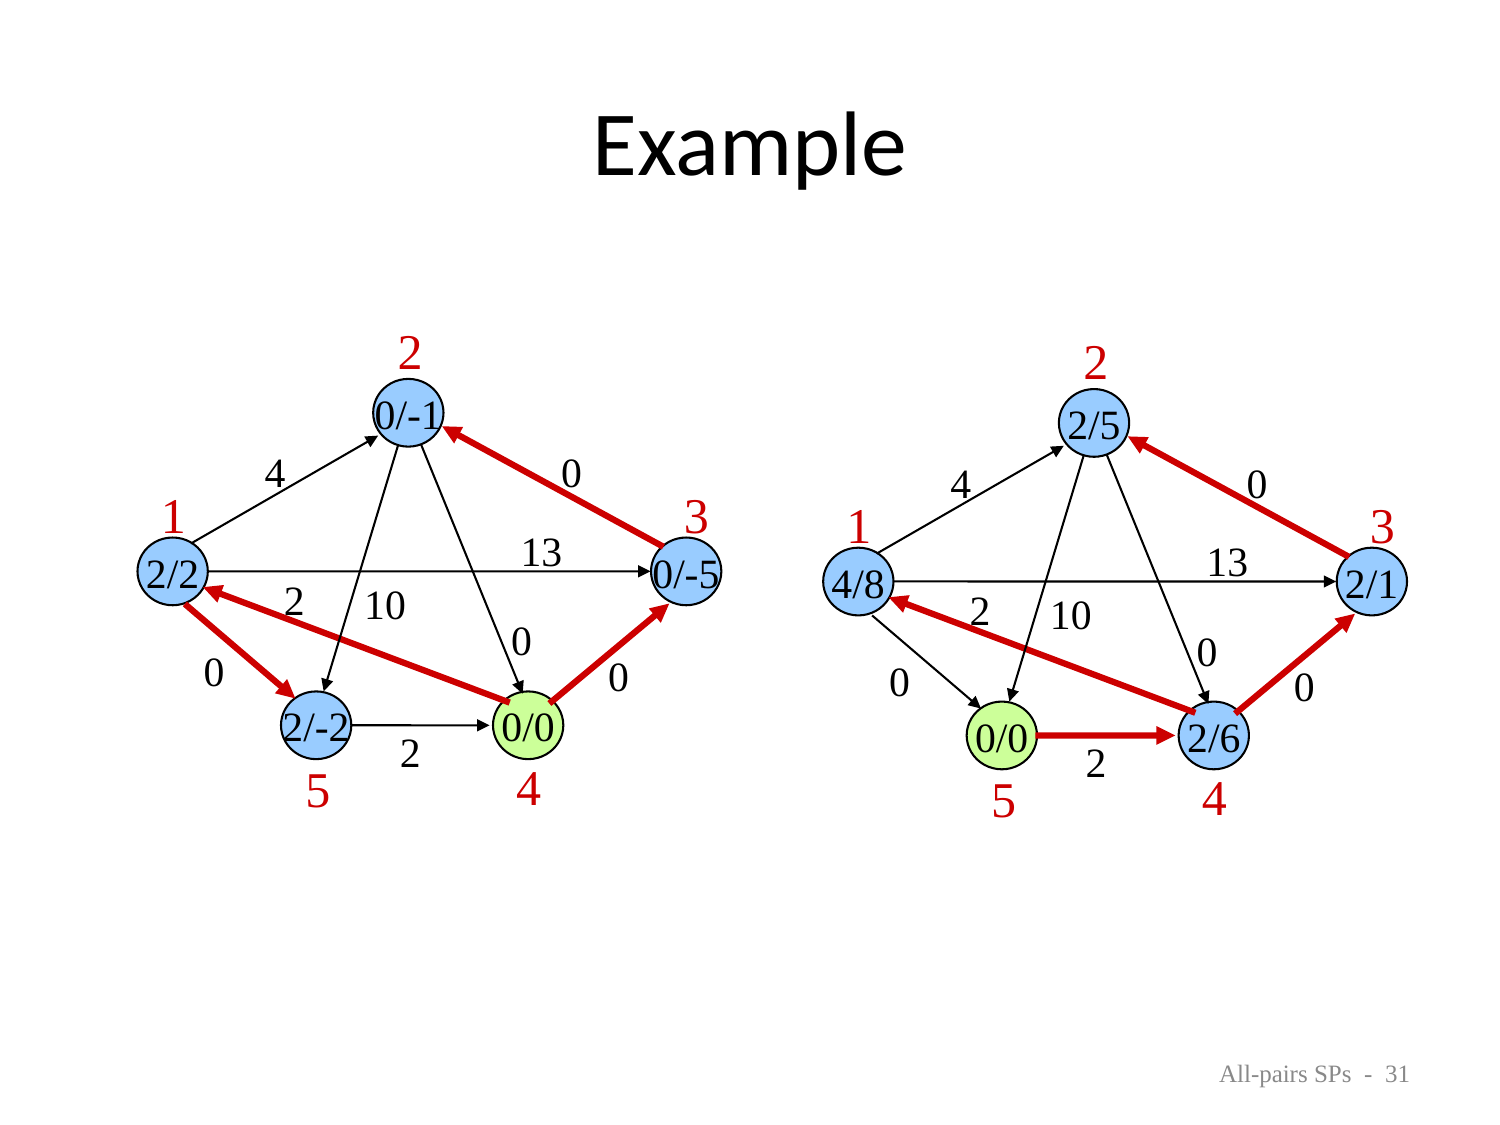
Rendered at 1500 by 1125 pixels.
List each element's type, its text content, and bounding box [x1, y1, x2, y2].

text_box All-pairs SPs - 31 [1074, 1042, 1425, 1103]
text_box Example [74, 45, 1425, 233]
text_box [823, 322, 1410, 836]
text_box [137, 311, 724, 826]
